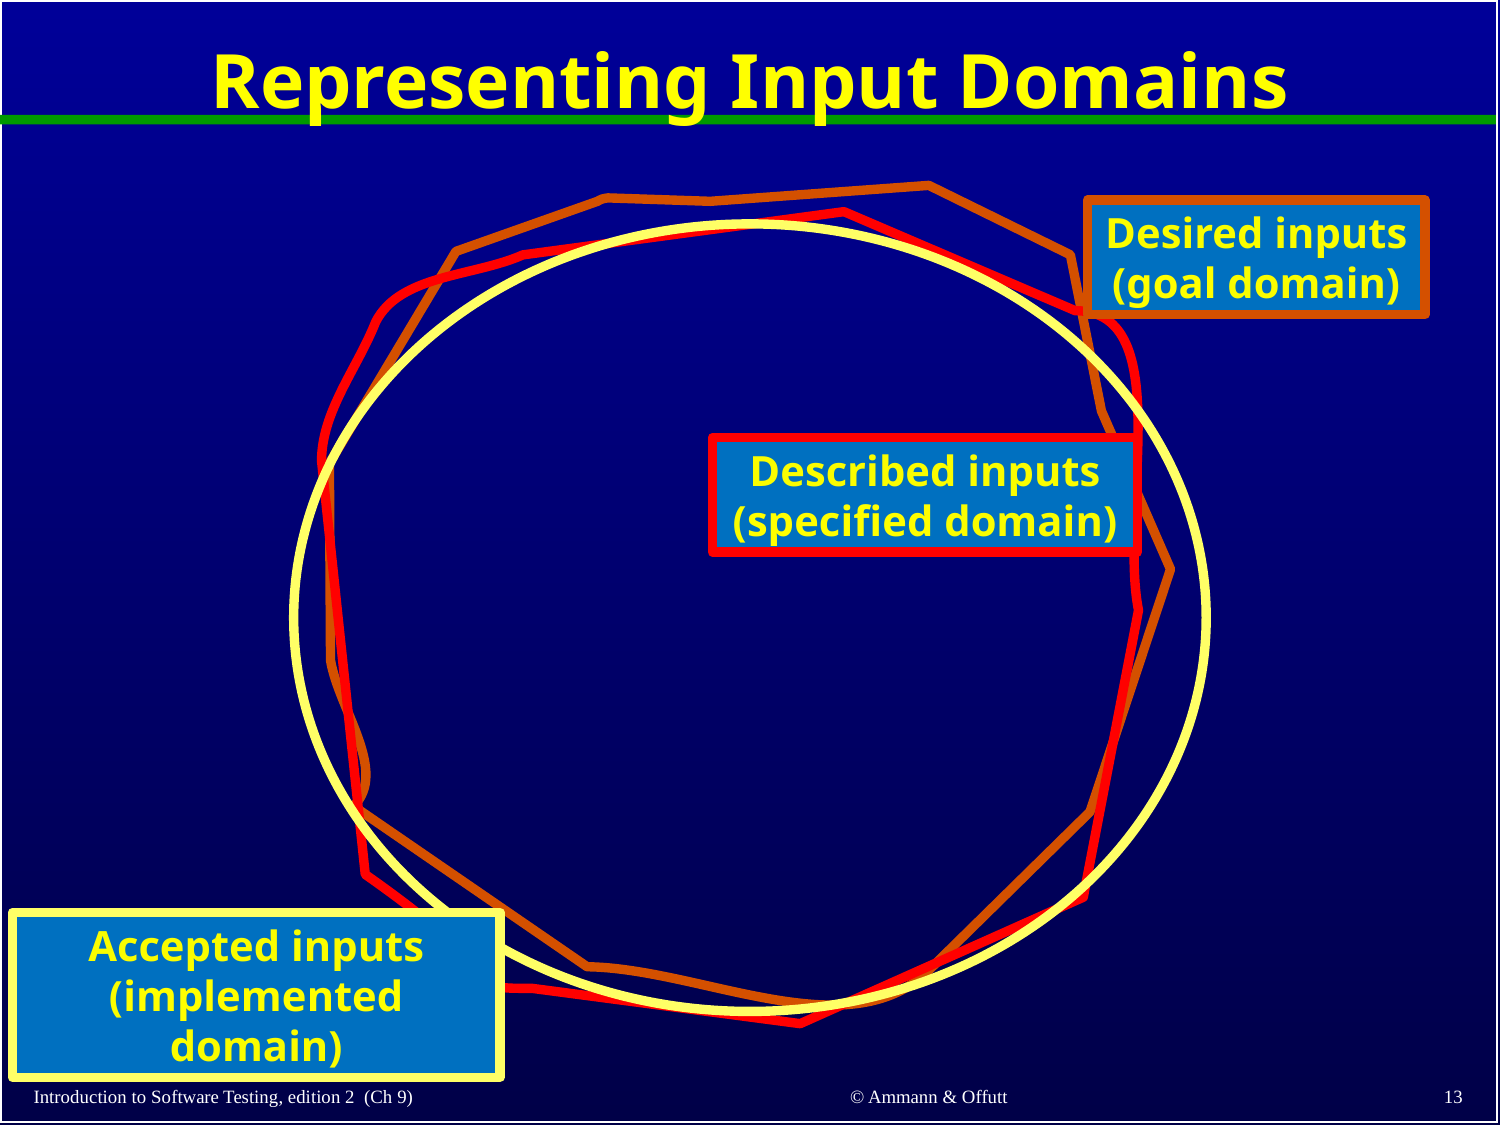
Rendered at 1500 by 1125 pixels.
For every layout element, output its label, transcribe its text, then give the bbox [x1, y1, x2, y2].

text_box [1061, 886, 1088, 910]
text_box [845, 991, 905, 1007]
text_box [500, 951, 848, 1026]
text_box Accepted inputs (implemented domain) [12, 912, 500, 1078]
text_box Desired inputs (goal domain) [1087, 199, 1425, 315]
slide_number Introduction to Software Testing, edition 2 (Ch 9) [18, 1068, 659, 1115]
text_box Described inputs (specified domain) [712, 437, 1138, 553]
text_box [438, 183, 1084, 309]
text_box [357, 823, 442, 912]
title Representing Input Domains [14, 15, 1486, 152]
slide_number 13 [1181, 1071, 1479, 1115]
text_box [319, 241, 605, 476]
footer © Ammann & Offutt [691, 1072, 1167, 1115]
text_box [758, 209, 1140, 408]
text_box [291, 221, 1209, 1014]
